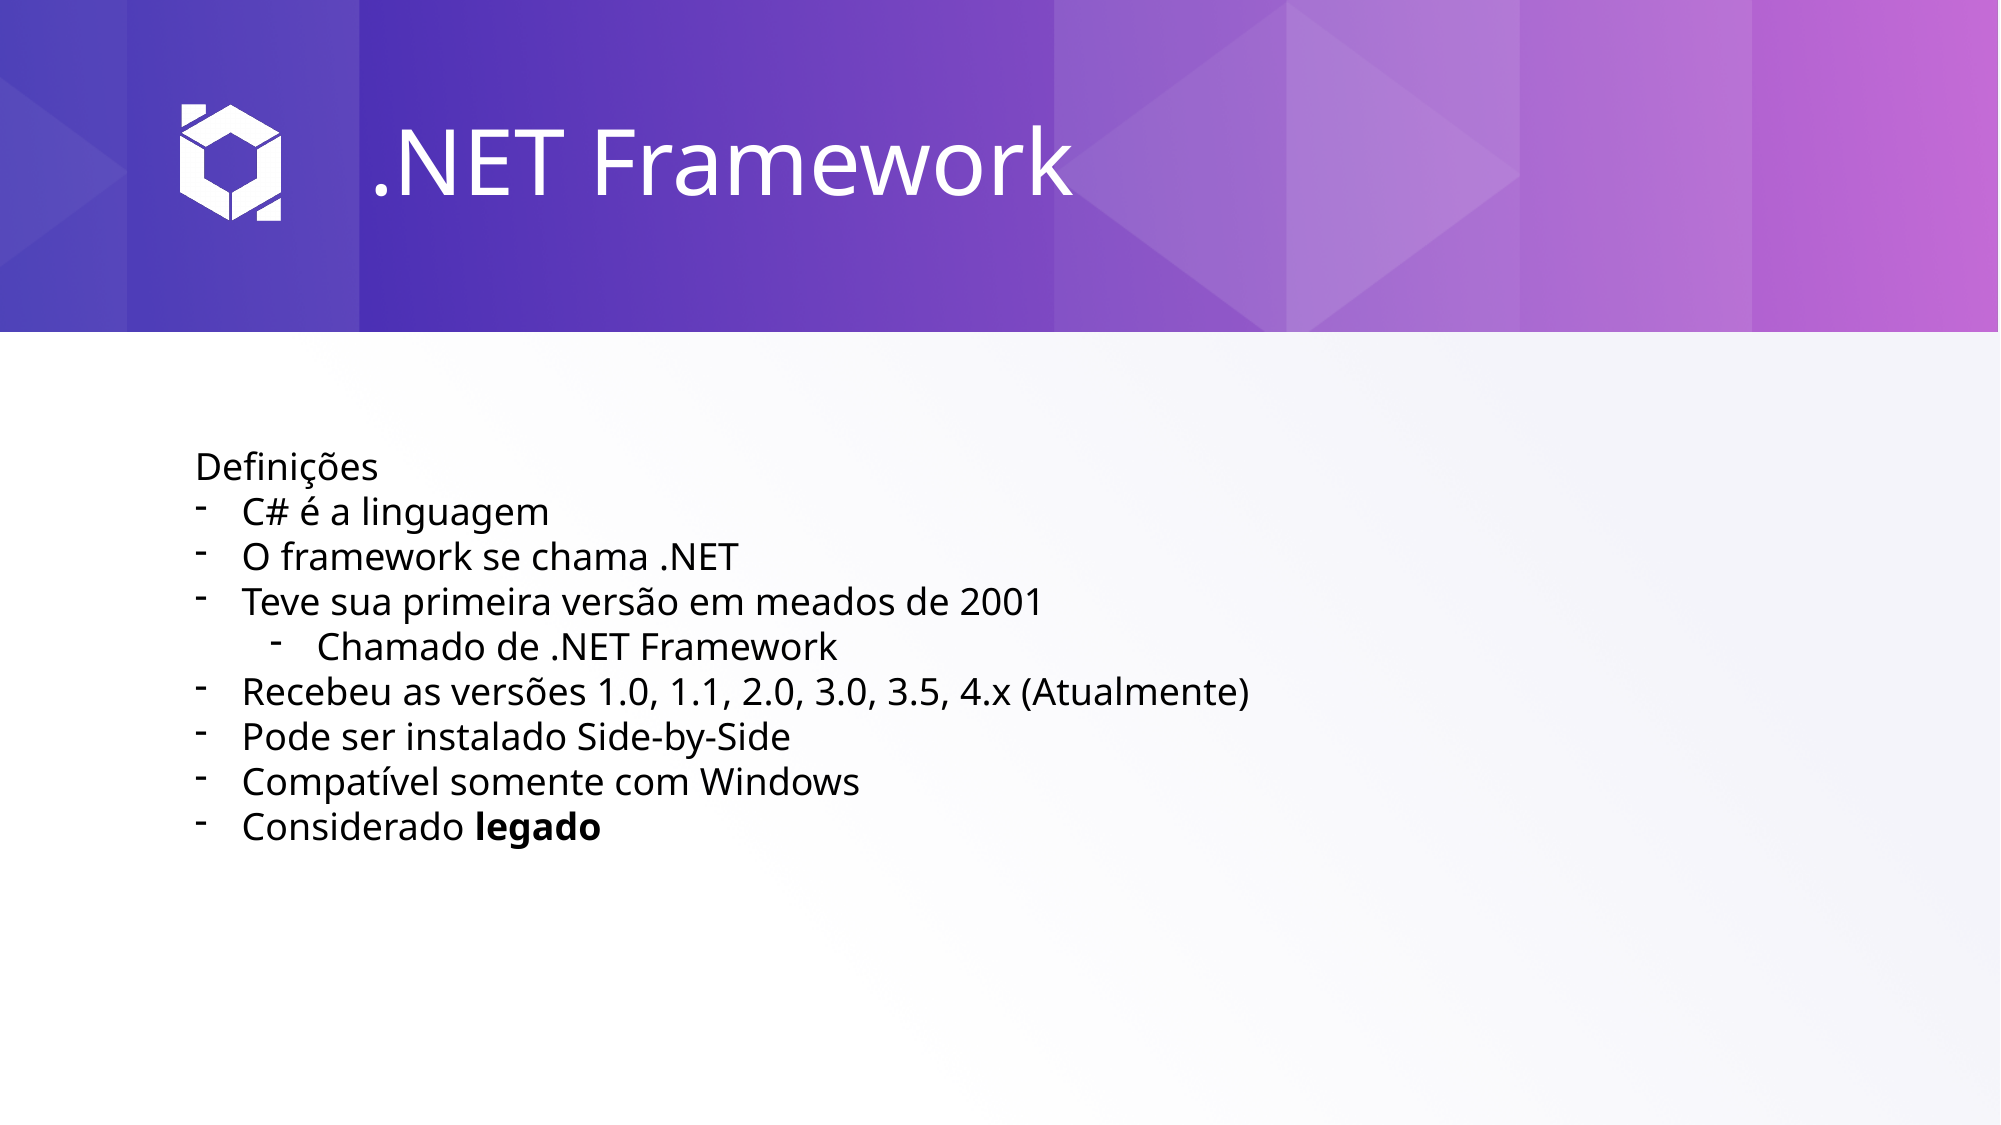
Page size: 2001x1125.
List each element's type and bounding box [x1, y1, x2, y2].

list [0, 332, 2000, 1125]
picture [0, 0, 2000, 332]
